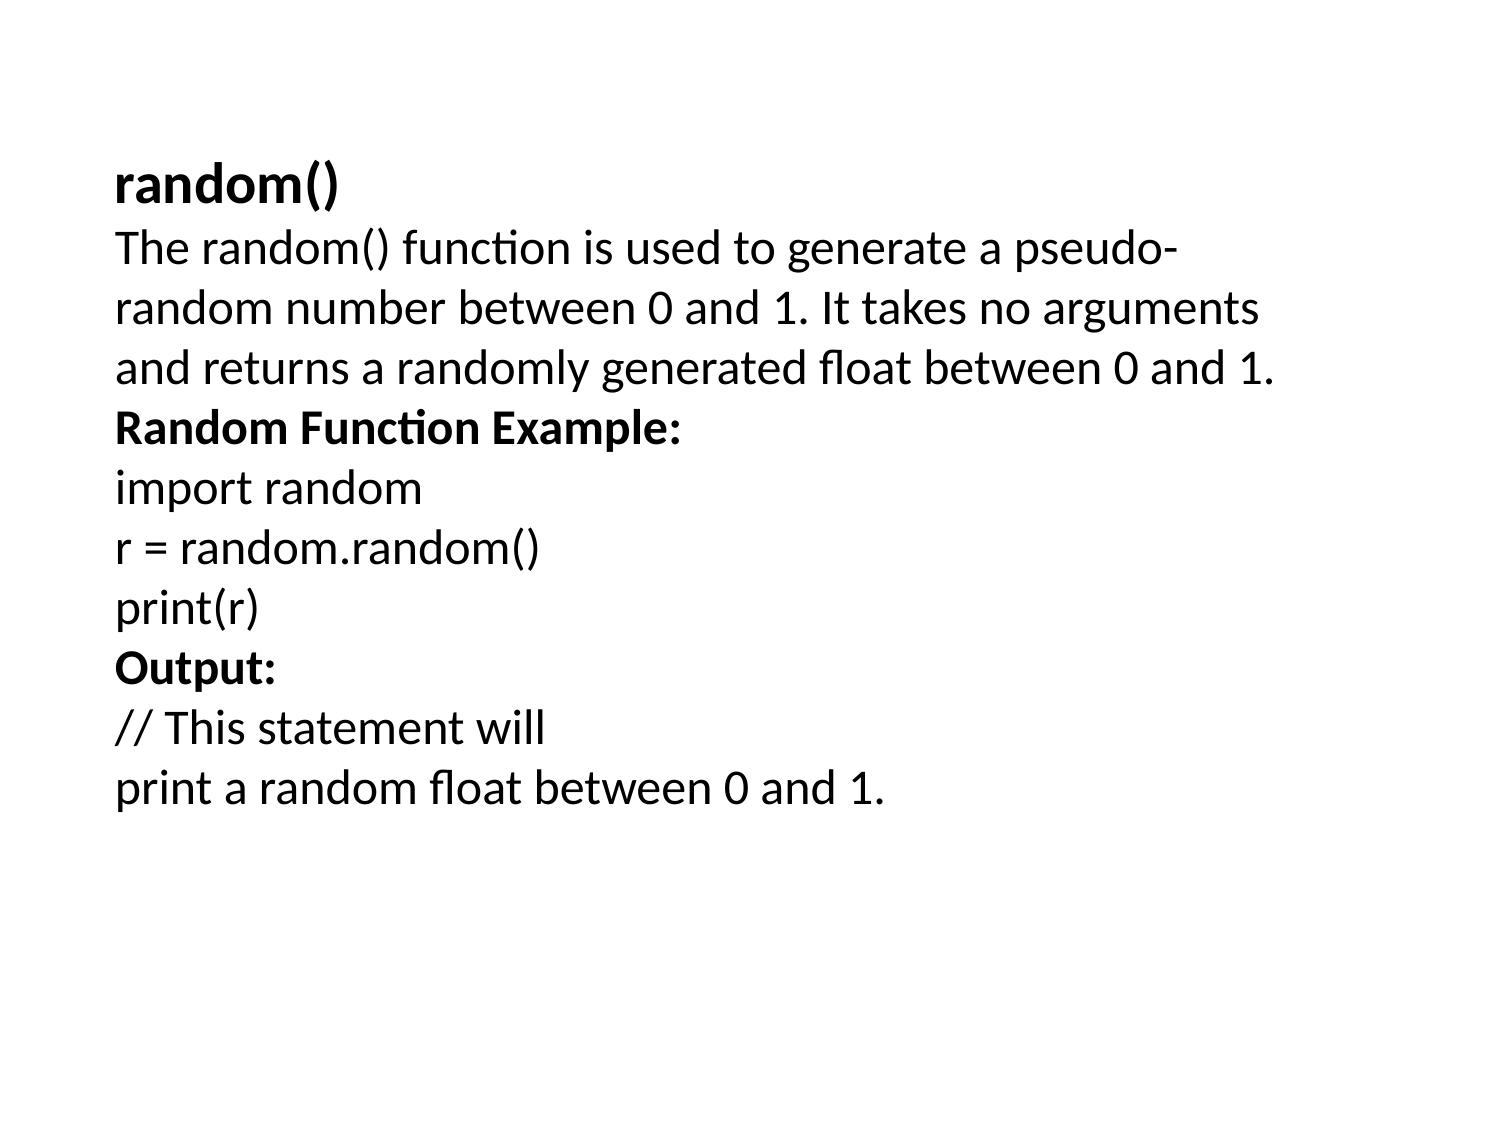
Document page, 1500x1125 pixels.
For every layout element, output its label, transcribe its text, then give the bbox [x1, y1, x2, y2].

text_box random() The random() function is used to generate a pseudo-random number between 0 and 1. It takes no arguments and returns a randomly generated float between 0 and 1. Random Function Example: import random r = random.random() print(r) Output: // This statement will print a random float between 0 and 1. [99, 137, 1350, 823]
